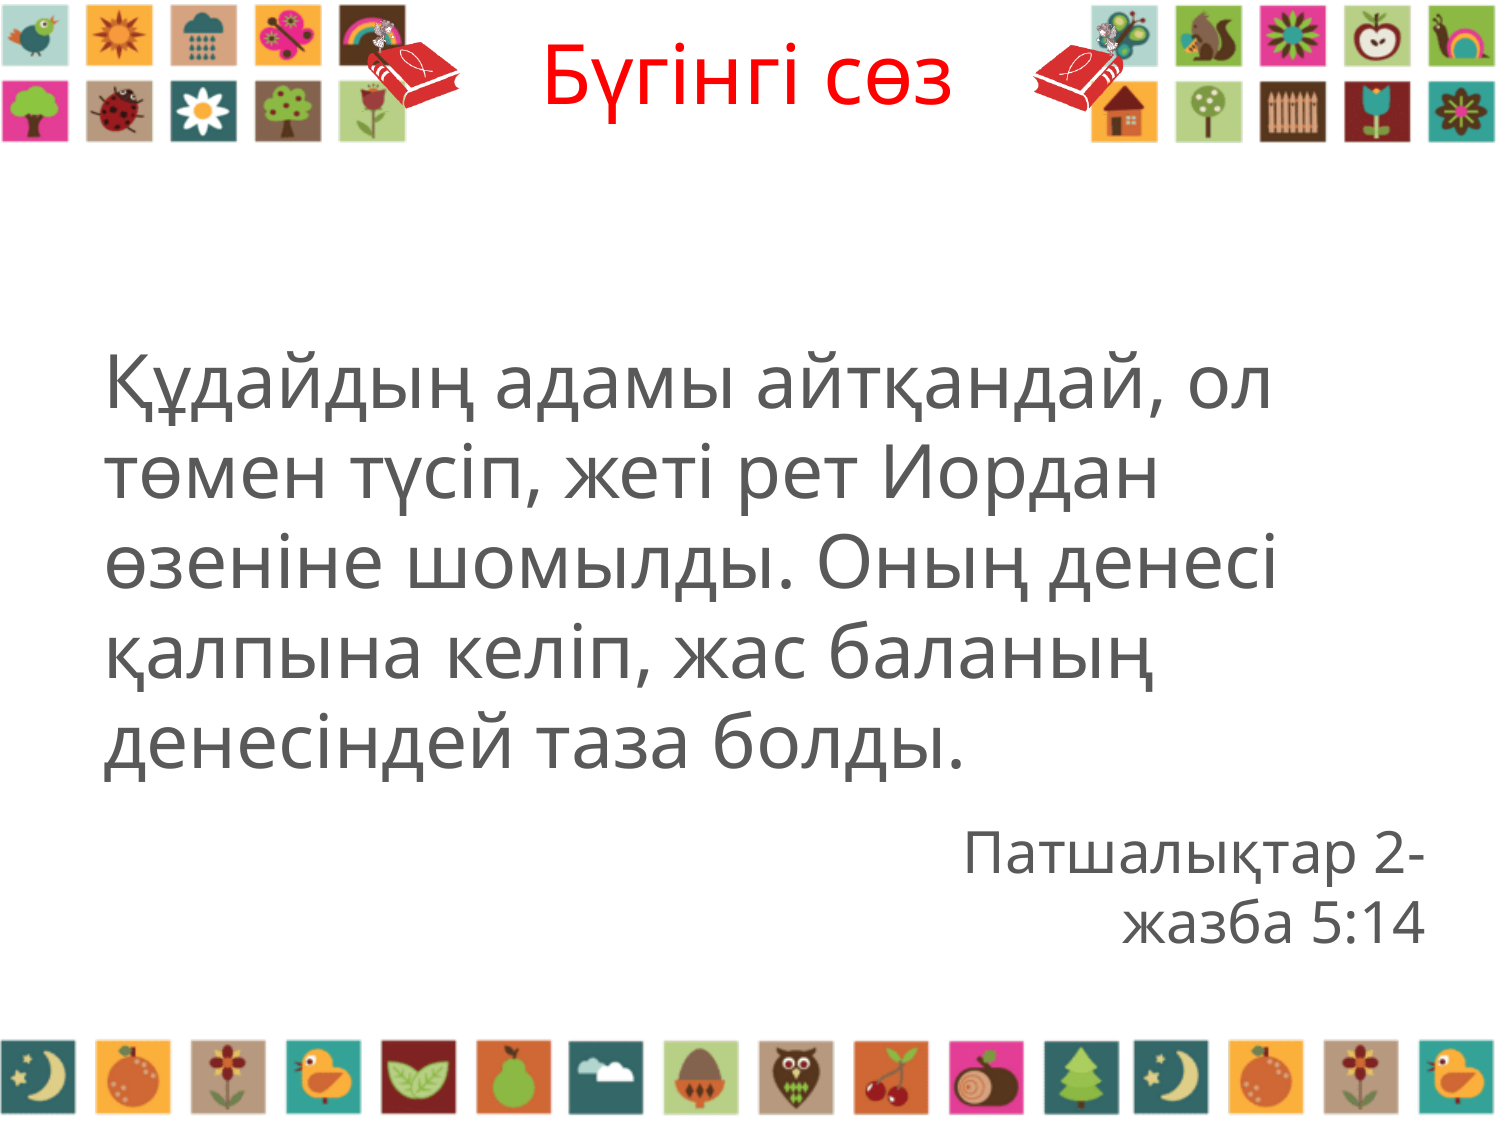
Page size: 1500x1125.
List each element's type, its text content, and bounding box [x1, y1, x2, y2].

picture [1001, 3, 1500, 150]
text_box Бүгінгі сөз [425, 13, 1078, 129]
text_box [0, 1028, 1500, 1118]
picture [0, 3, 492, 150]
text_box Құдайдың адамы айтқандай, ол төмен түсіп, жеті рет Иордан өзеніне шомылды. Оның денесі қалпына келіп, жас баланың денесіндей таза болды. [88, 326, 1436, 791]
text_box Патшалықтар 2-жазба 5:14 [808, 807, 1441, 963]
